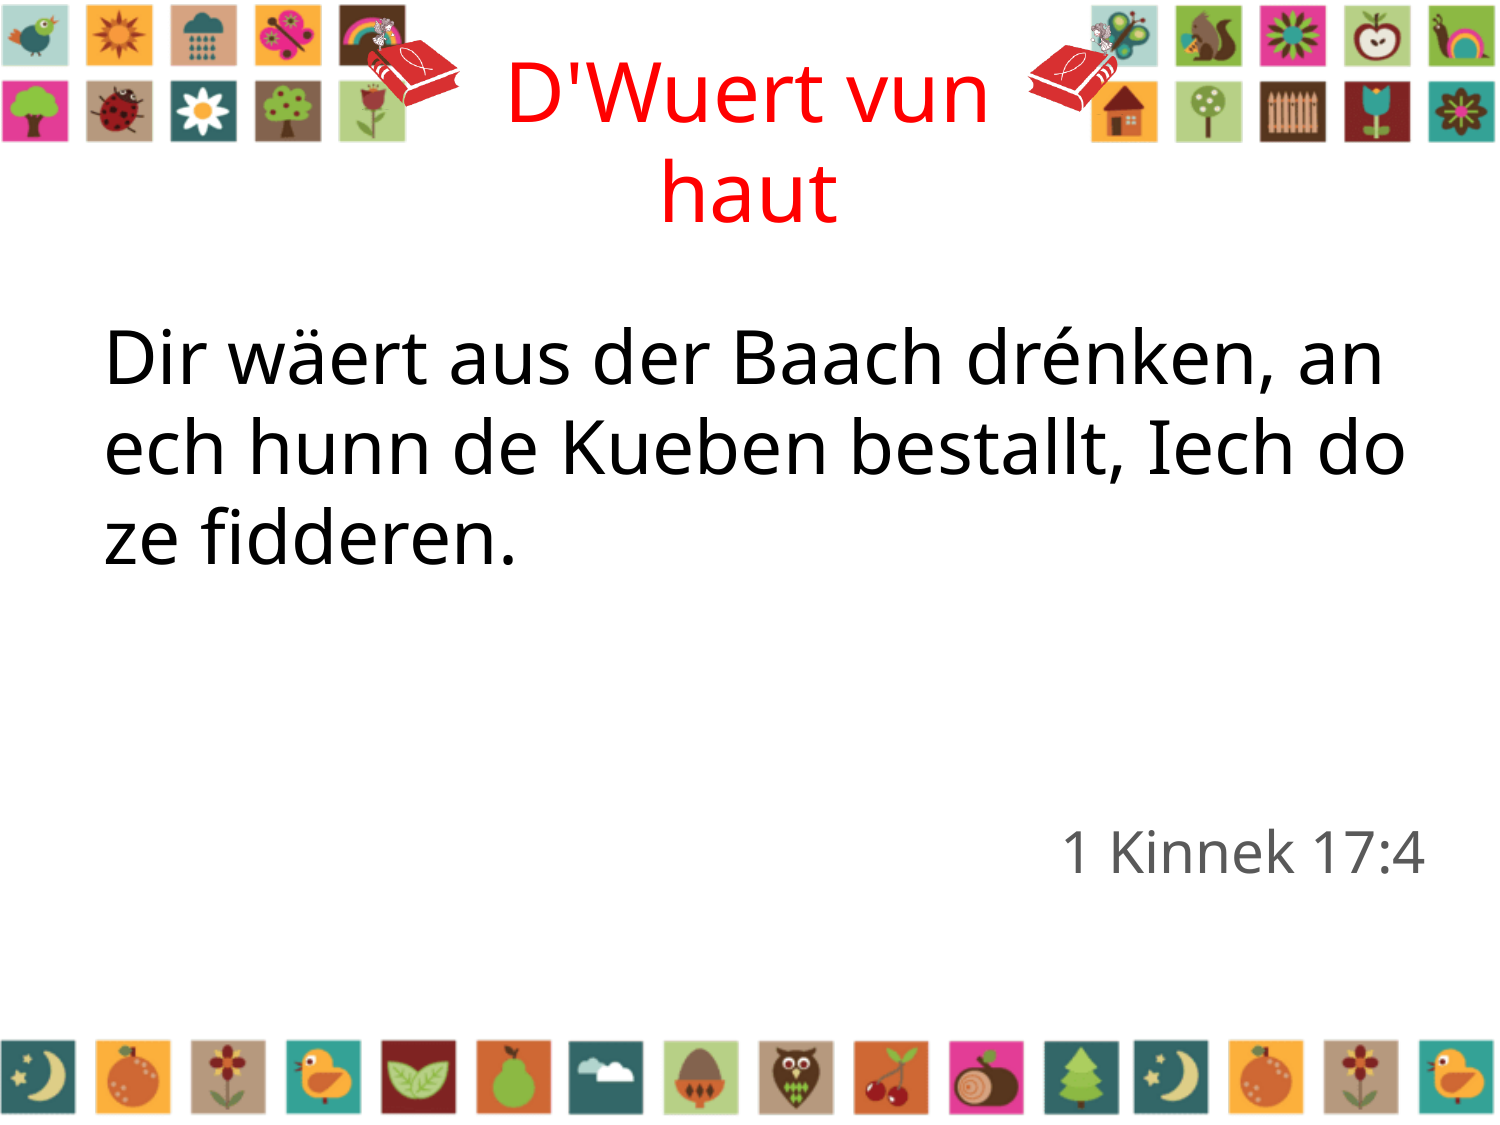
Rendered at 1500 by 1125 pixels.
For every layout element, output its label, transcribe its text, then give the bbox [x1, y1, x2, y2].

picture [0, 3, 492, 150]
text_box Dir wäert aus der Baach drénken, an ech hunn de Kueben bestallt, Iech do ze fidderen. [88, 302, 1436, 588]
picture [996, 3, 1500, 150]
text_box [0, 1028, 1500, 1118]
text_box 1 Kinnek 17:4 [808, 807, 1441, 893]
text_box D'Wuert vun haut [415, 31, 1081, 247]
